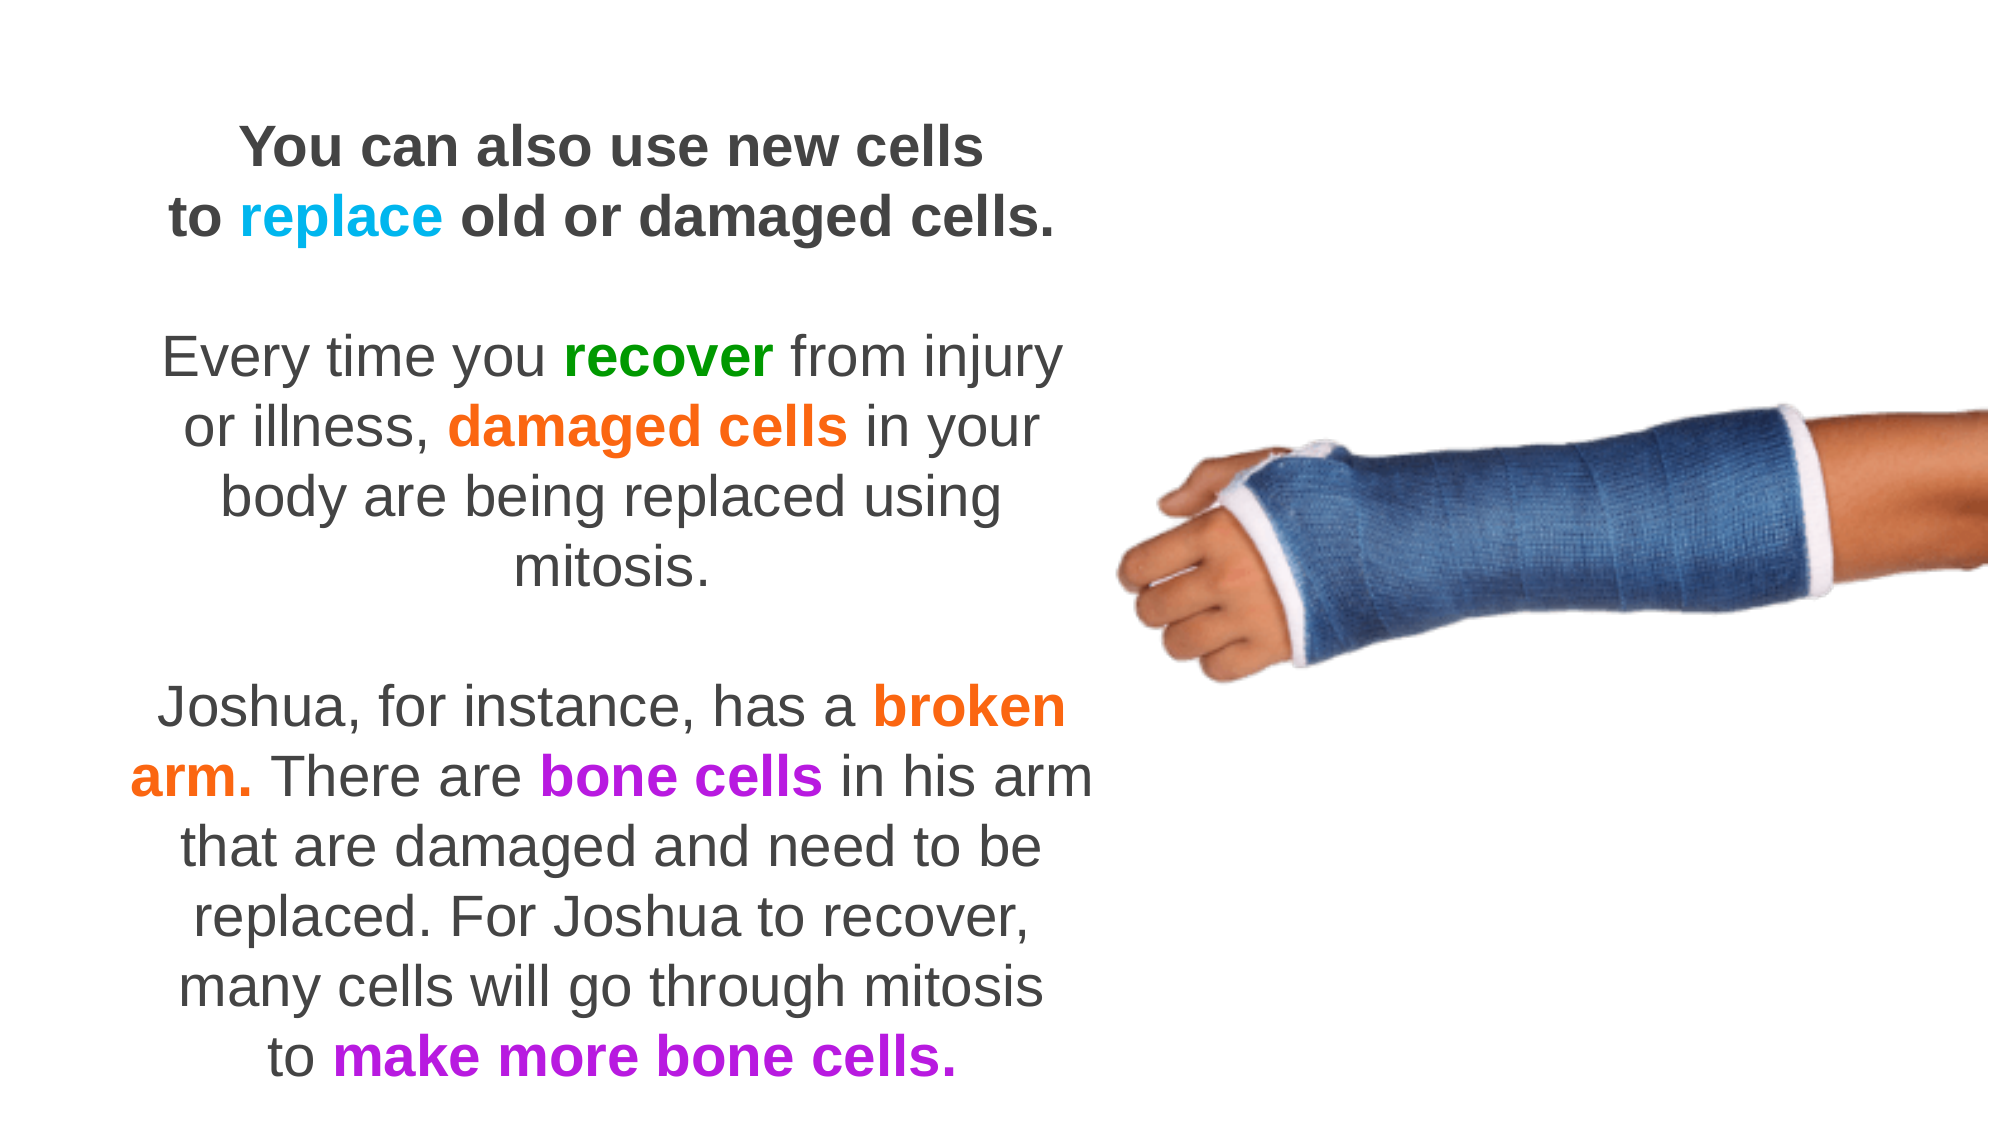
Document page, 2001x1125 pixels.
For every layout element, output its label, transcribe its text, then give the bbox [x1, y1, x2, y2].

picture [1112, 385, 1988, 701]
text_box You can also use new cells to replace old or damaged cells. Every time you recover from injury or illness, damaged cells in your body are being replaced using mitosis. Joshua, for instance, has a broken arm. There are bone cells in his arm that are damaged and need to be replaced. For Joshua to recover, many cells will go through mitosis to make more bone cells. [112, 100, 1113, 1096]
